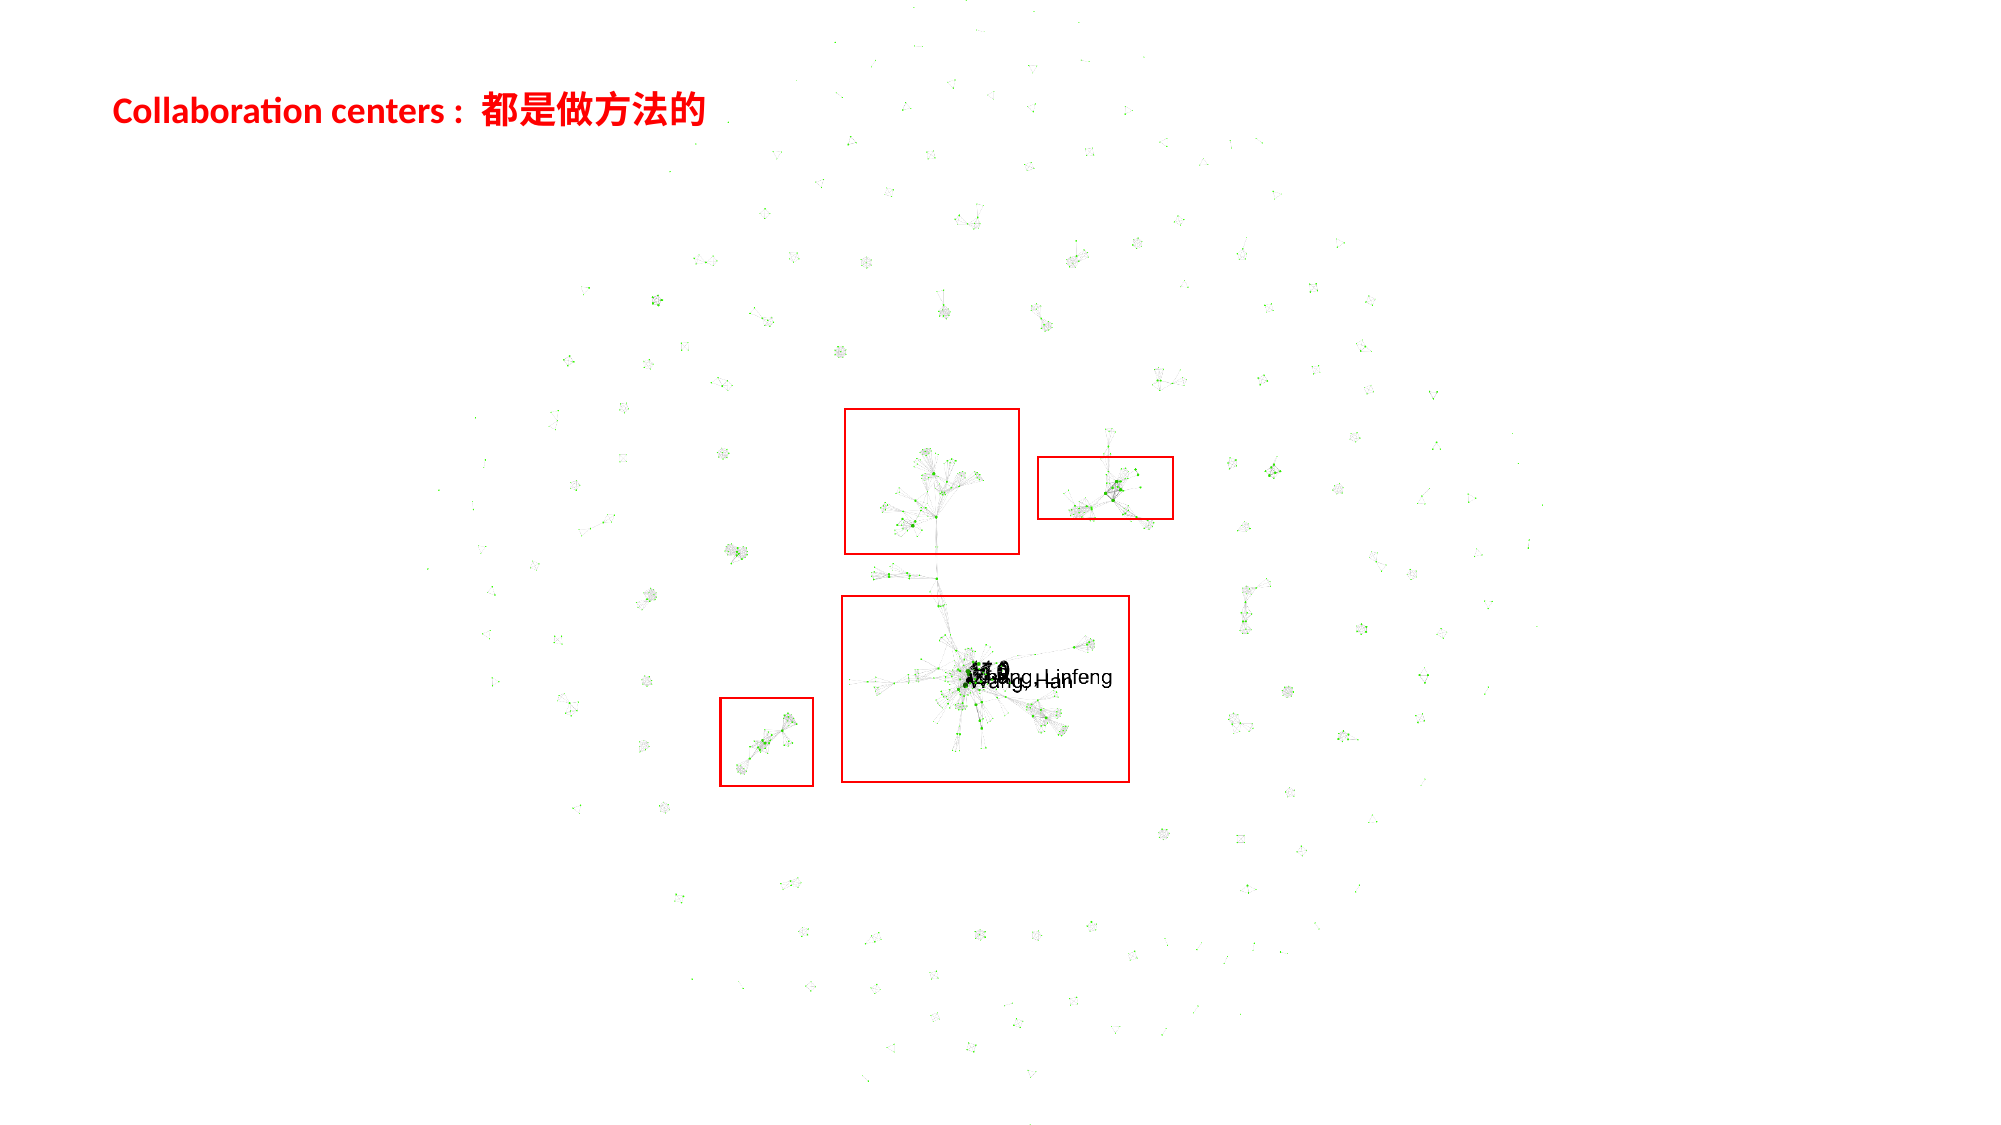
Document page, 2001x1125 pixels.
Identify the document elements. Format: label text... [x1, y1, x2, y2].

text_box Collaboration centers : 都是做方法的 [98, 78, 427, 139]
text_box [427, 0, 1543, 1125]
